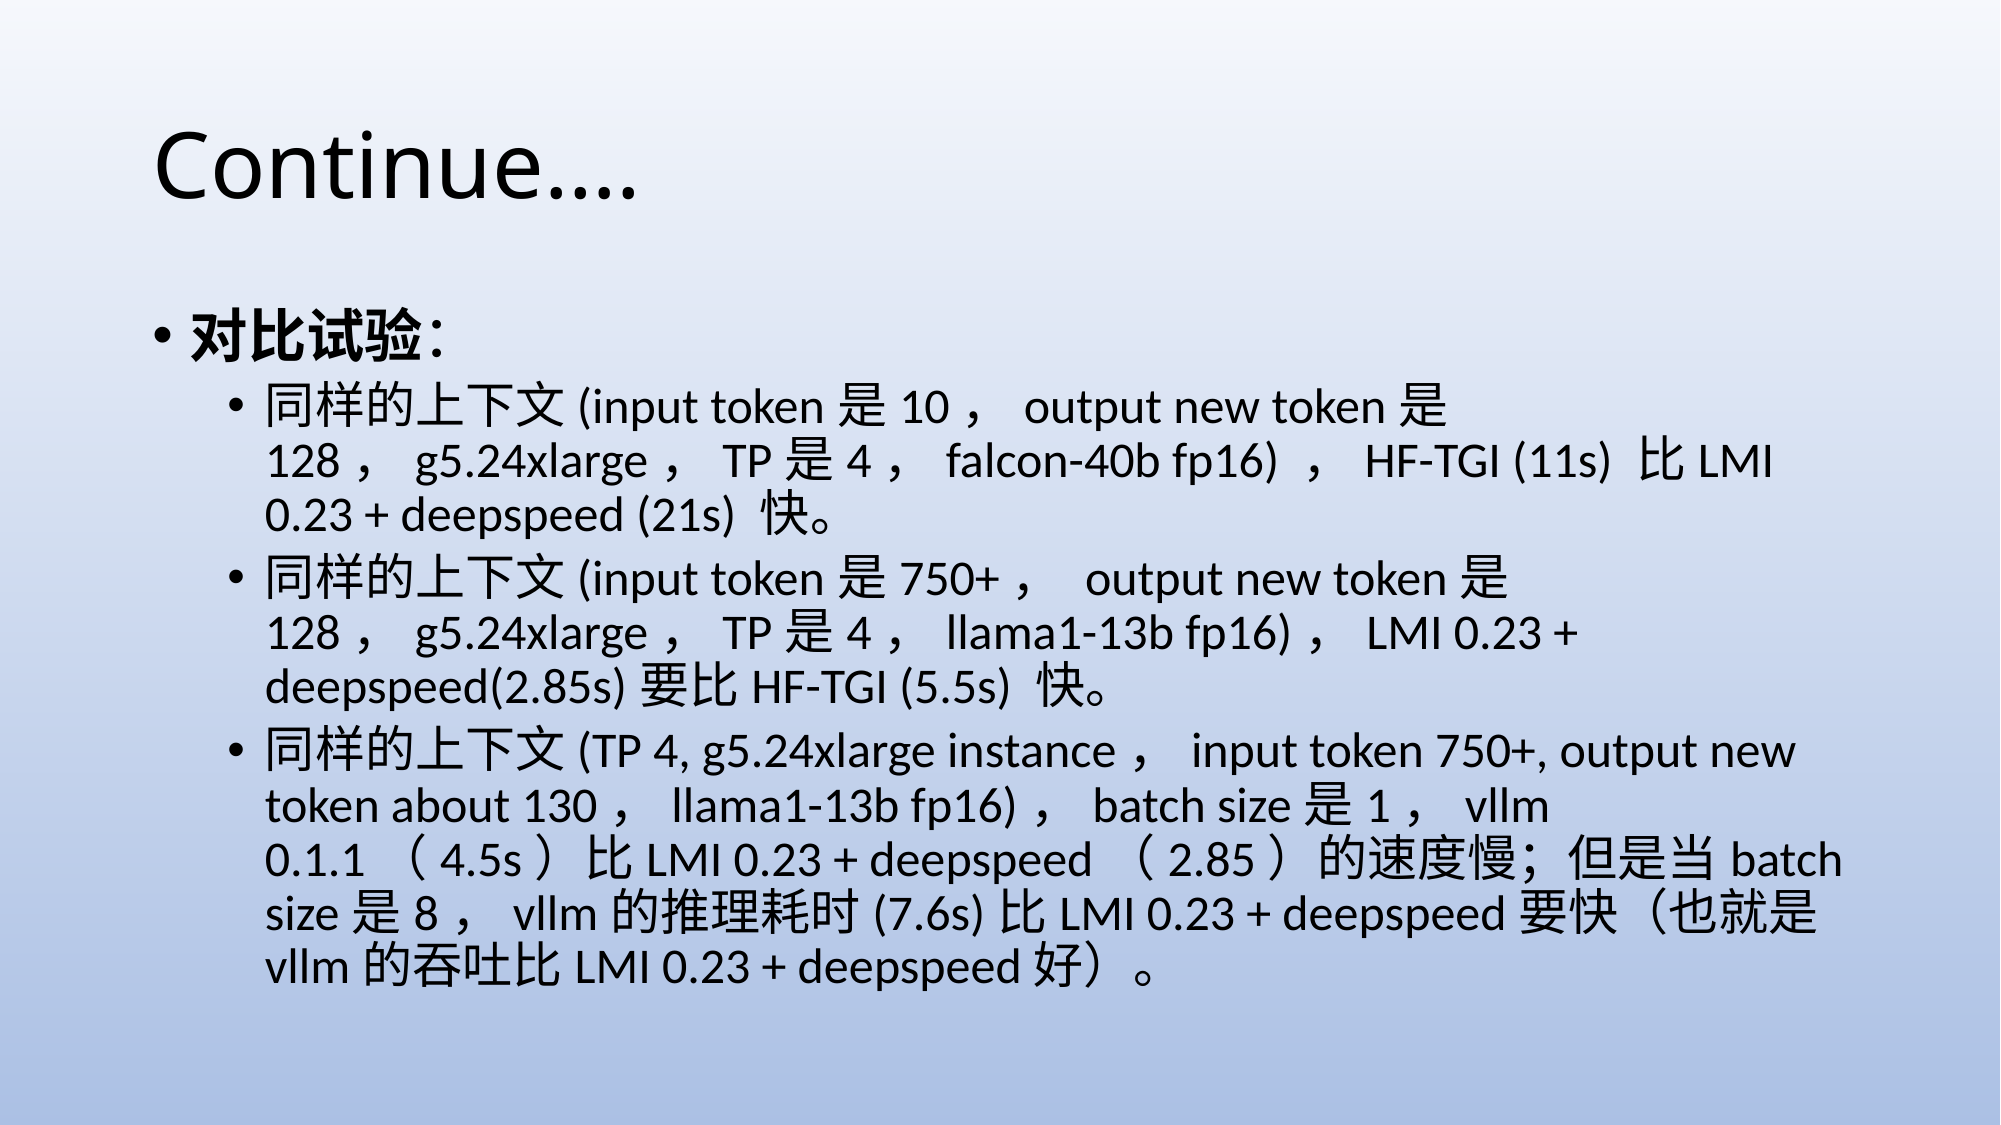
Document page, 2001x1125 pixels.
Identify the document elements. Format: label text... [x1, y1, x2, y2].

list 对比试验： 同样的上下文(input token是10，output new token是128，g5.24xlarge，TP是4，falcon-40b fp16) ，HF-TGI (11s) 比LMI 0.23 + deepspeed (21s) 快。 同样的上下文(input token是750+， output new token是128，g5.24xlarge，TP是4，llama1-13b fp16)，LMI 0.23 + deepspeed(2.85s)要比HF-TGI (5.5s) 快。 同样的上下文(TP 4, g5.24xlarge instance，input token 750+, output new token about 130，llama1-13b fp16)，batch size是1，vllm 0.1.1（4.5s）比LMI 0.23 + deepspeed（2.85）的速度慢；但是当batch size是8，vllm的推理耗时(7.6s)比LMI 0.23 + deepspeed要快（也就是vllm的吞吐比LMI 0.23 + deepspeed好）。 [137, 299, 1863, 1014]
title Continue…. [137, 59, 1863, 278]
